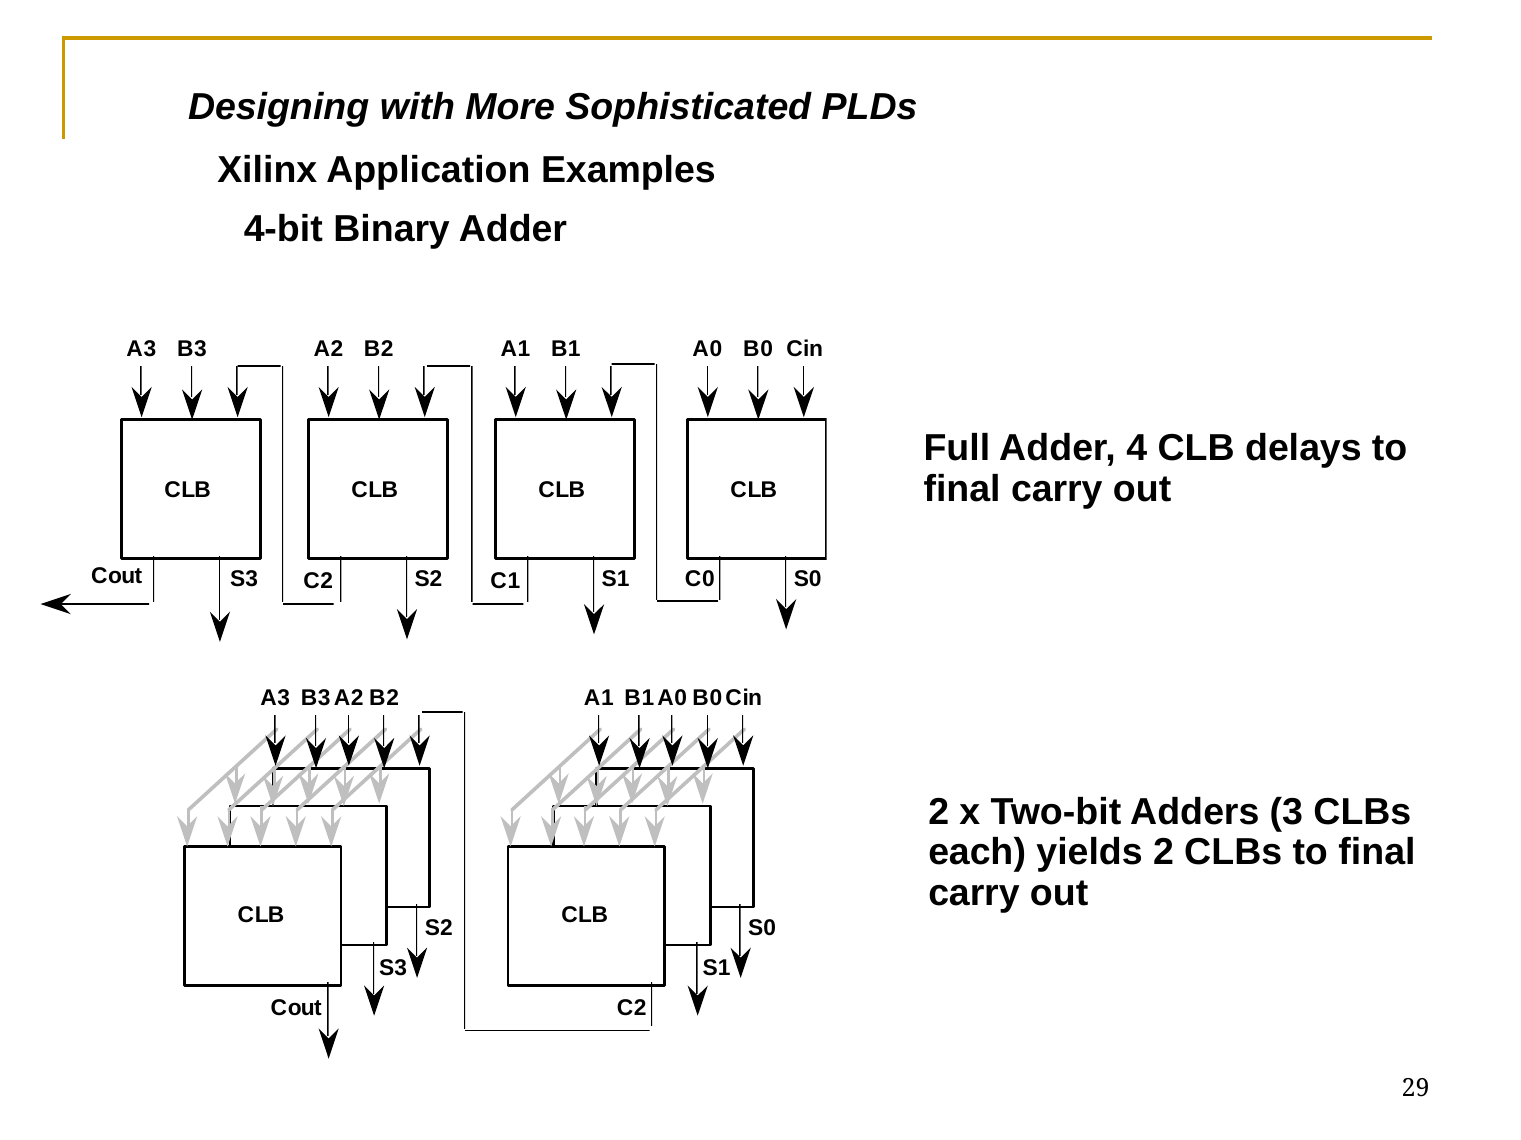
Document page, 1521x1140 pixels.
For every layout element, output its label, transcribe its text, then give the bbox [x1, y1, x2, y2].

picture [35, 333, 827, 1062]
text_box Xilinx Application Examples [206, 147, 727, 195]
text_box 2 x Two-bit Adders (3 CLBs each) yields 2 CLBs to final carry out [912, 784, 1432, 922]
text_box Full Adder, 4 CLB delays to final carry out [908, 420, 1424, 517]
text_box Designing with More Sophisticated PLDs [177, 84, 929, 132]
slide_number 29 [1089, 1037, 1445, 1114]
text_box 4-bit Binary Adder [233, 206, 578, 254]
